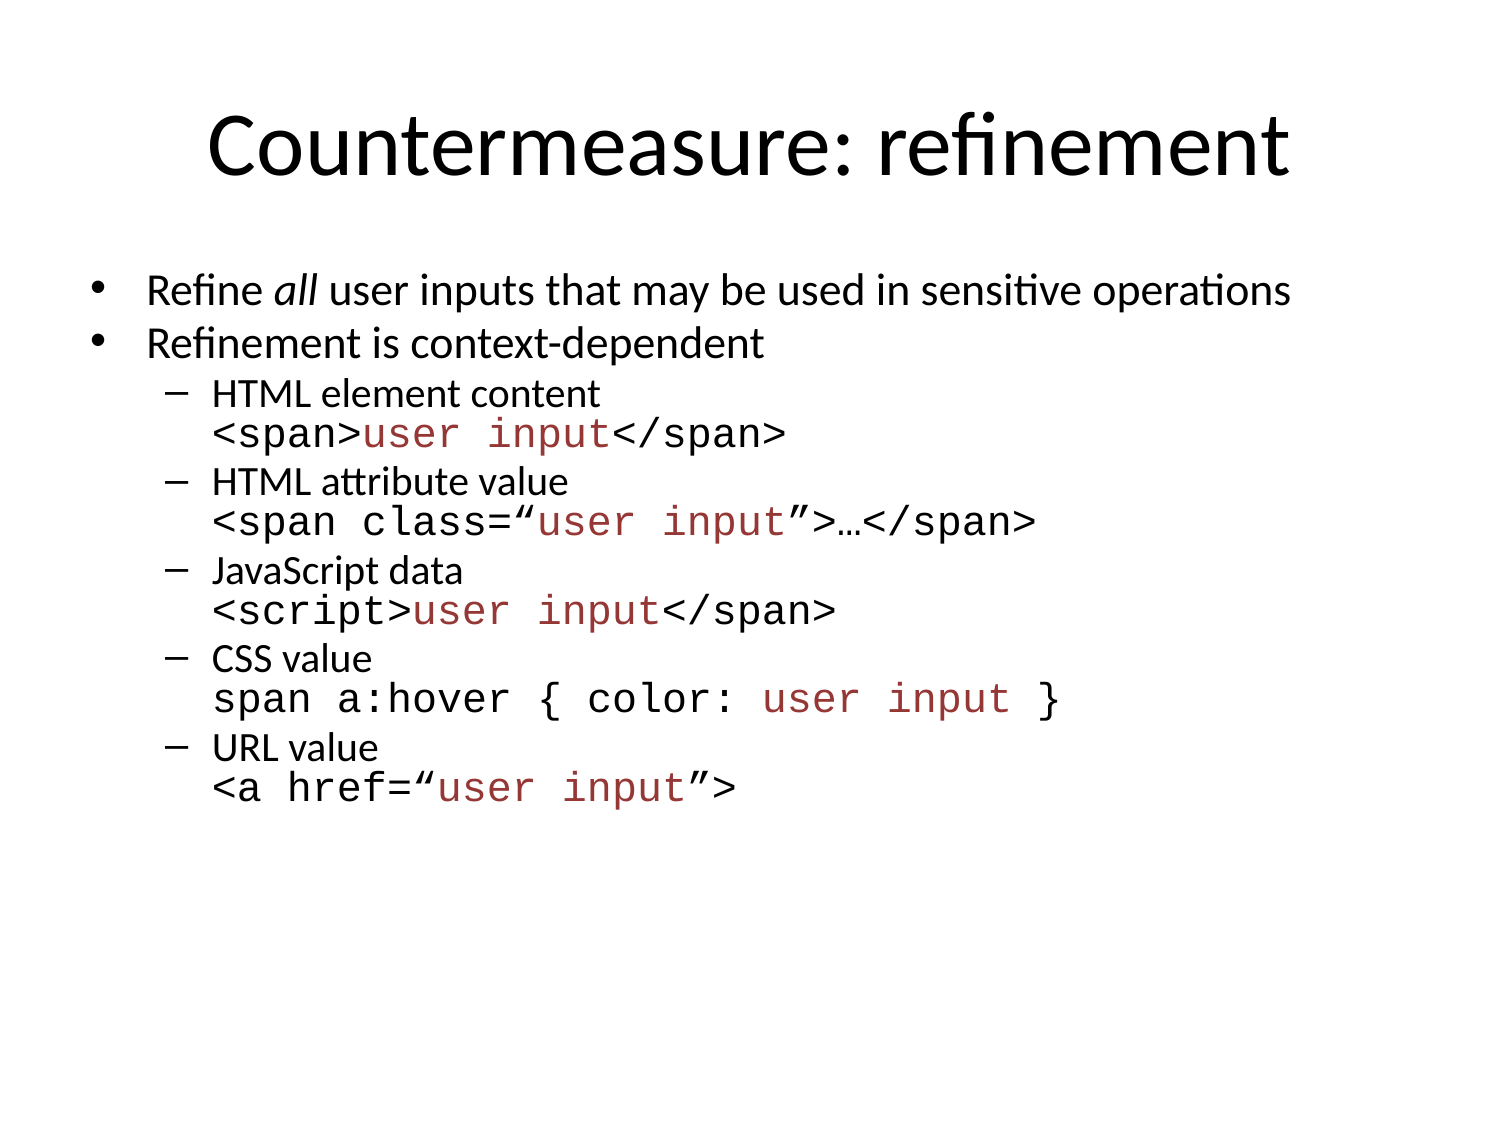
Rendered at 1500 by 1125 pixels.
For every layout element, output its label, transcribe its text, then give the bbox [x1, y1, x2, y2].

title Countermeasure: refinement [75, 45, 1425, 233]
list Refine all user inputs that may be used in sensitive operations Refinement is context-dependent HTML element content <span>user input</span> HTML attribute value <span class=“user input”>…</span> JavaScript data <script>user input</span> CSS value span a:hover { color: user input } URL value <a href=“user input”> [75, 262, 1425, 1005]
